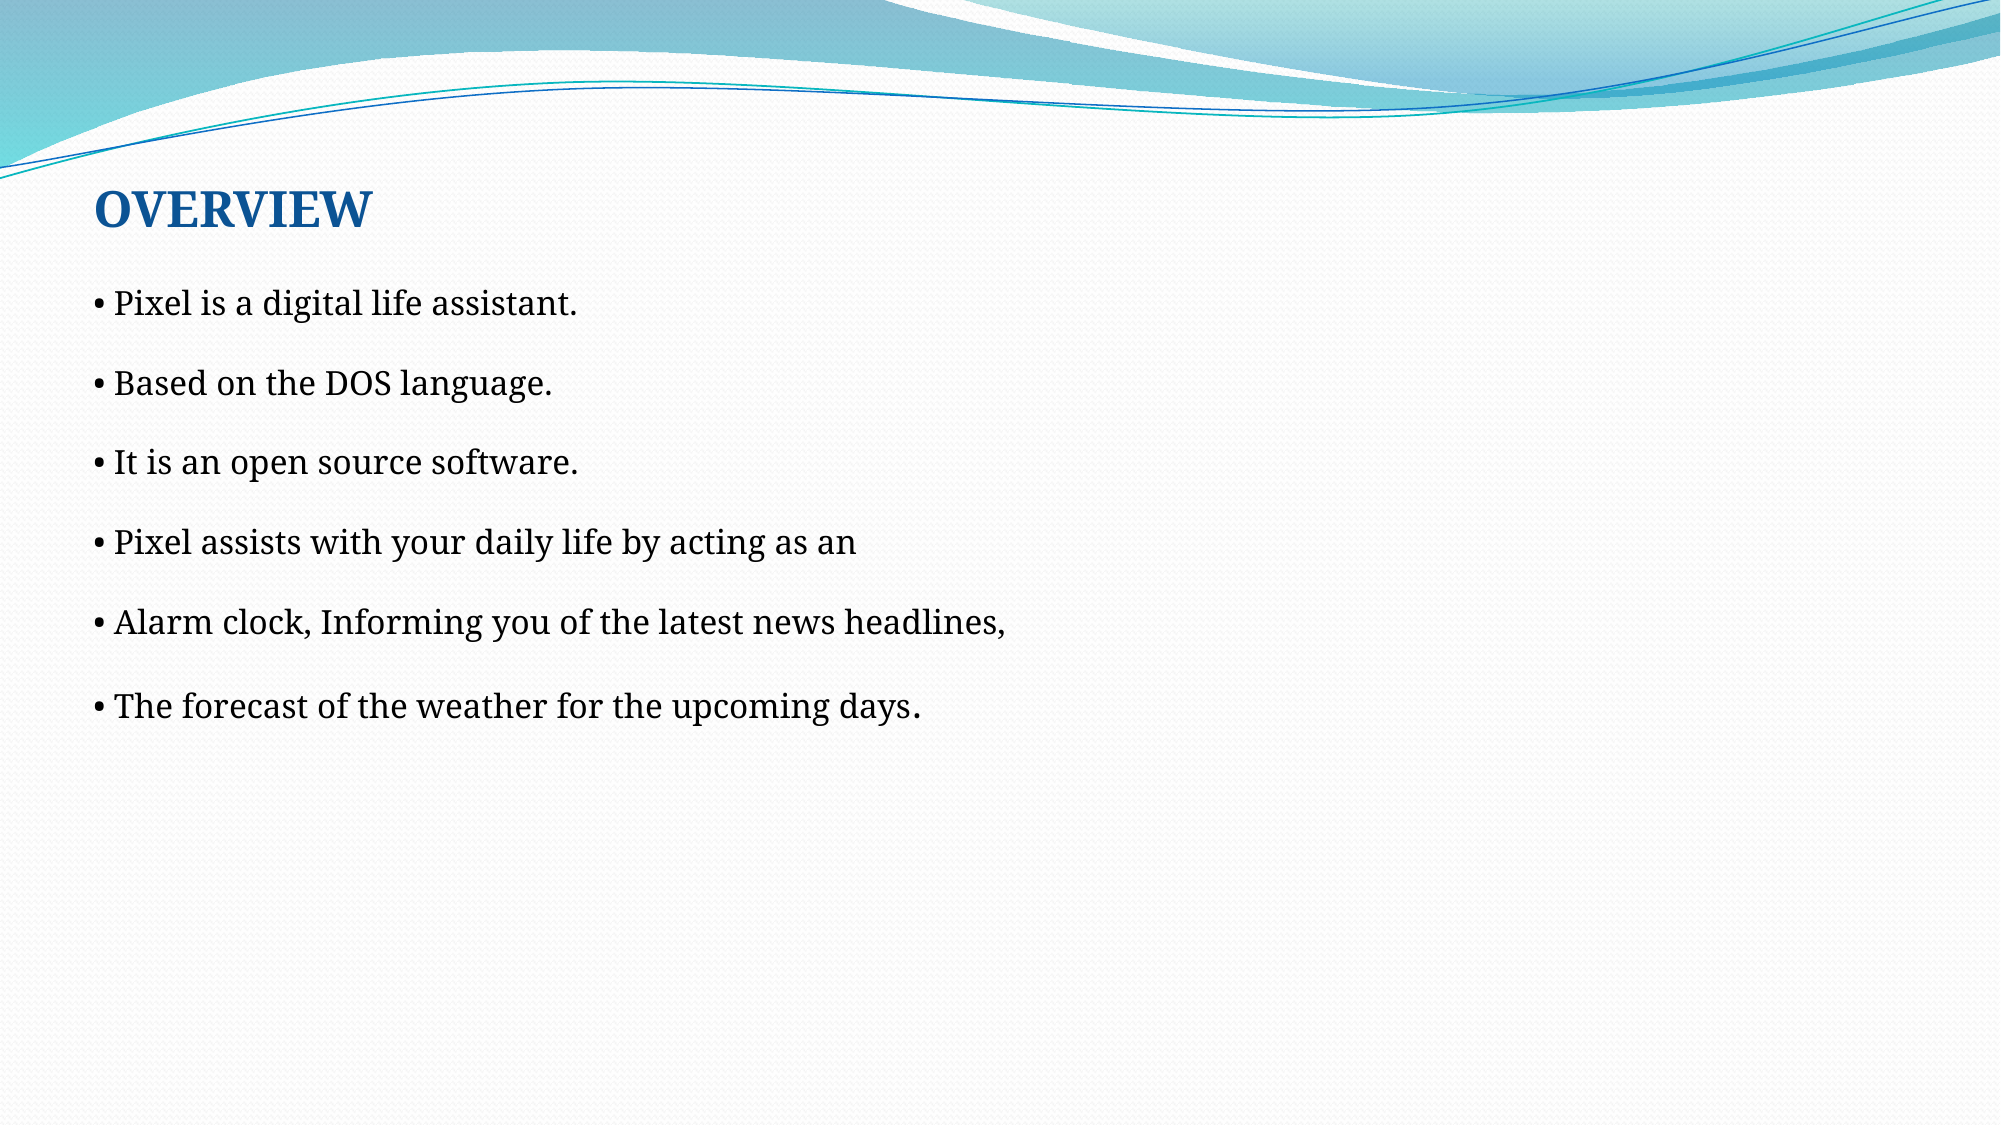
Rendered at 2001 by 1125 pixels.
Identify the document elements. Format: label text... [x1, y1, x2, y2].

text_box OVERVIEW • Pixel is a digital life assistant. • Based on the DOS language. • It is an open source software. • Pixel assists with your daily life by acting as an • Alarm clock, Informing you of the latest news headlines, • The forecast of the weather for the upcoming days. [78, 169, 1402, 734]
